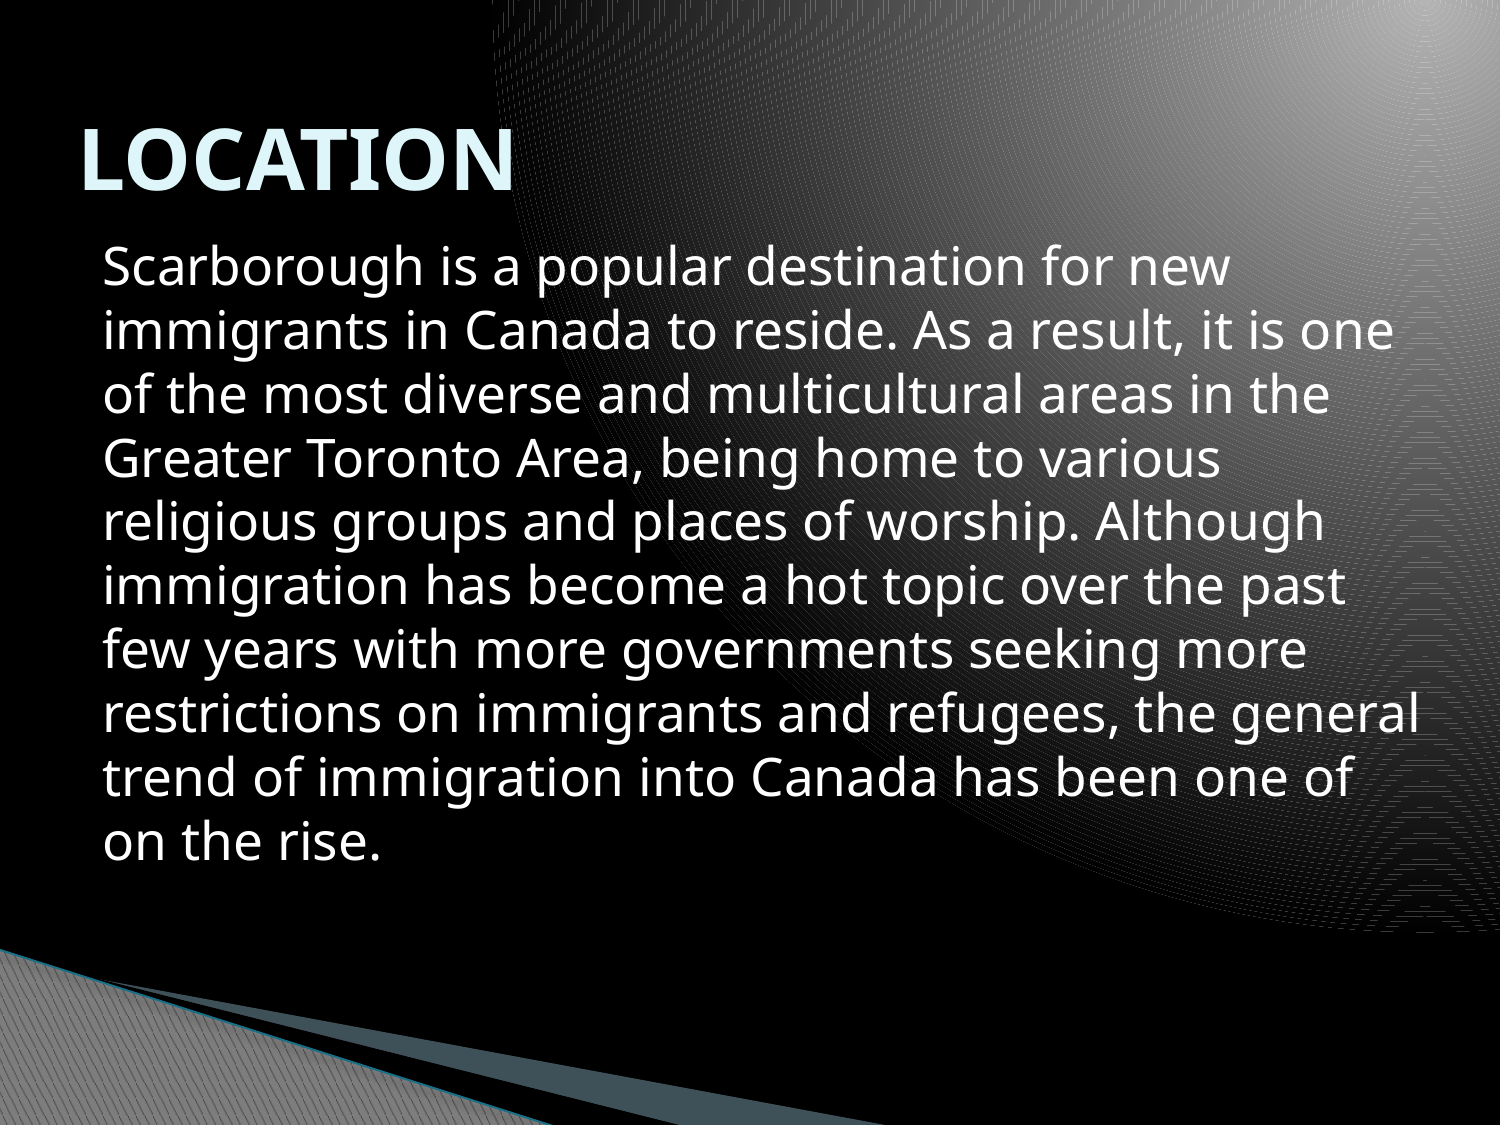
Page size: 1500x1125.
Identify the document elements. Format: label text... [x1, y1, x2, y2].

text_box Scarborough is a popular destination for new immigrants in Canada to reside. As a result, it is one of the most diverse and multicultural areas in the Greater Toronto Area, being home to various religious groups and places of worship. Although immigration has become a hot topic over the past few years with more governments seeking more restrictions on immigrants and refugees, the general trend of immigration into Canada has been one of on the rise. [87, 224, 1438, 900]
title LOCATION [62, 62, 1413, 250]
picture [0, 952, 543, 1125]
